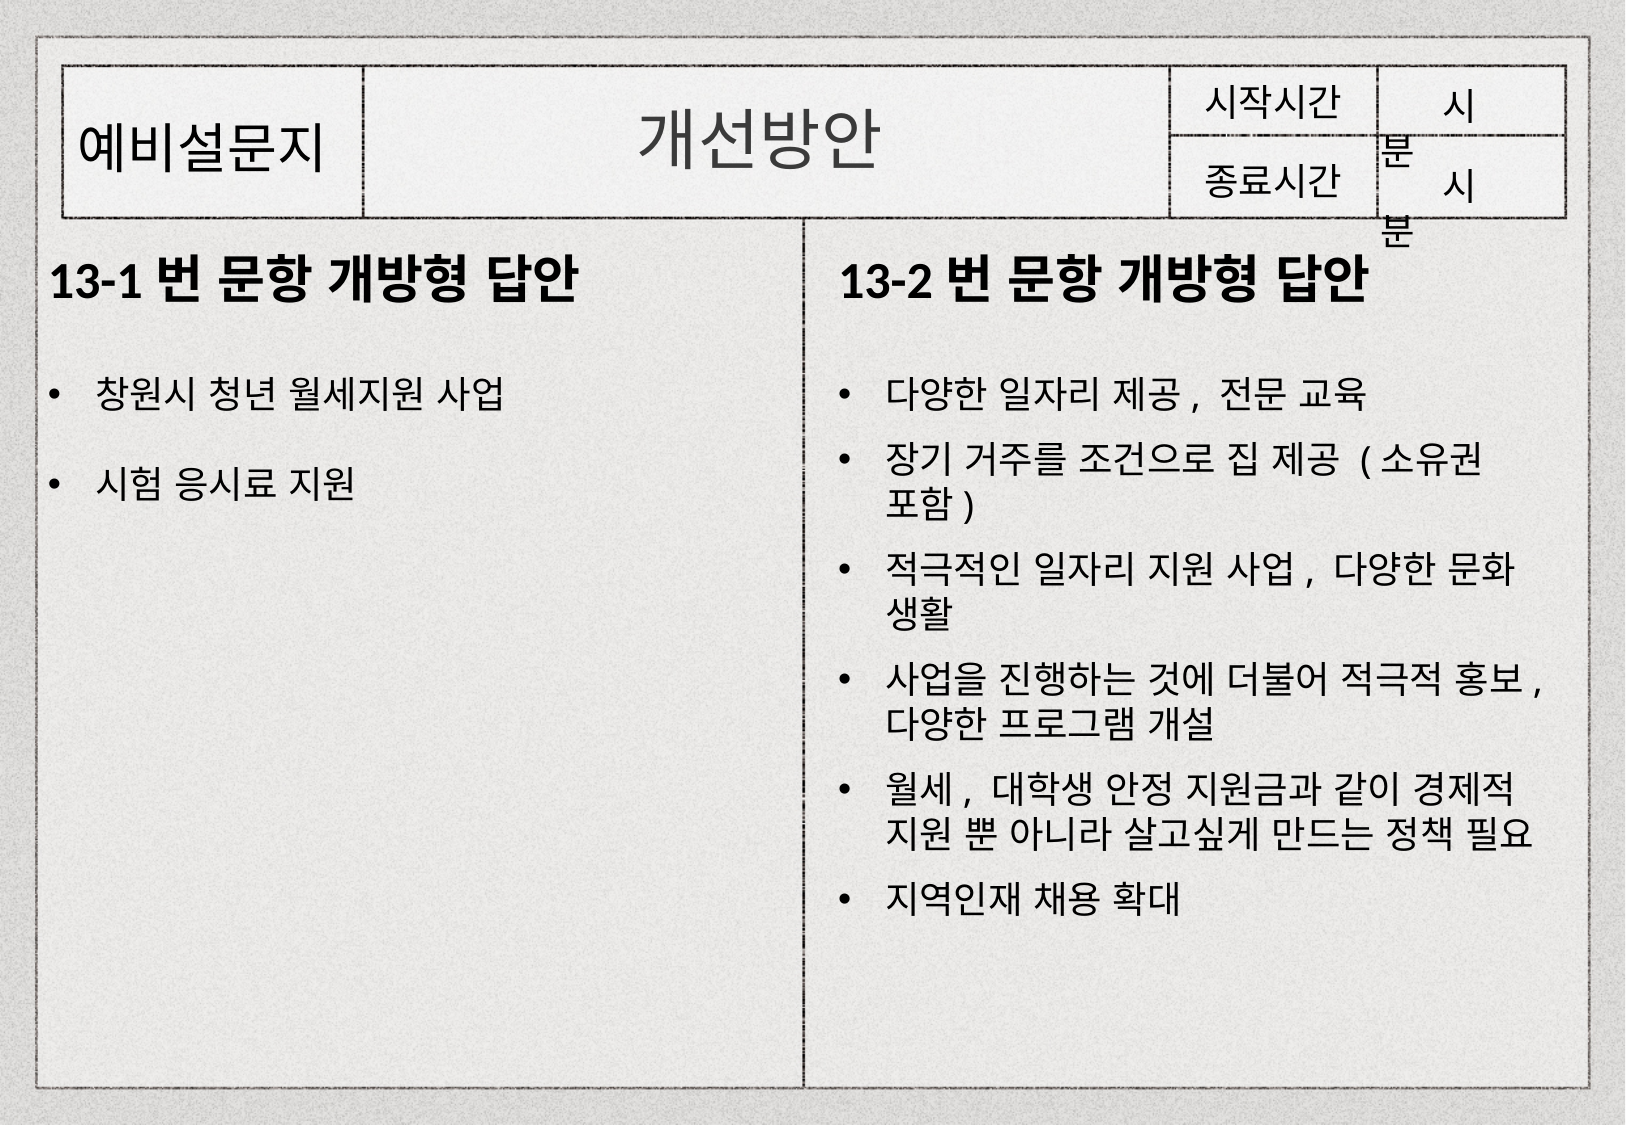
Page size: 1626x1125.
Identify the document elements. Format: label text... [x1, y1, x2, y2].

text_box 개선방안 [401, 90, 1148, 185]
text_box 예비설문지 [62, 107, 379, 233]
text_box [1189, 71, 1599, 217]
text_box 13-1번 문항 개방형 답안 창원시 청년 월세지원 사업 시험 응시료 지원 [33, 238, 682, 514]
text_box 13-2번 문항 개방형 답안 다양한 일자리 제공, 전문 교육 장기 거주를 조건으로 집 제공 (소유권 포함) 적극적인 일자리 지원 사업, 다양한 문화 생활 사업을 진행하는 것에 더불어 적극적 홍보, 다양한 프로그램 개설 월세, 대학생 안정 지원금과 같이 경제적 지원 뿐 아니라 살고싶게 만드는 정책 필요 지역인재 채용 확대 [823, 238, 1569, 929]
picture [0, 0, 1626, 1125]
